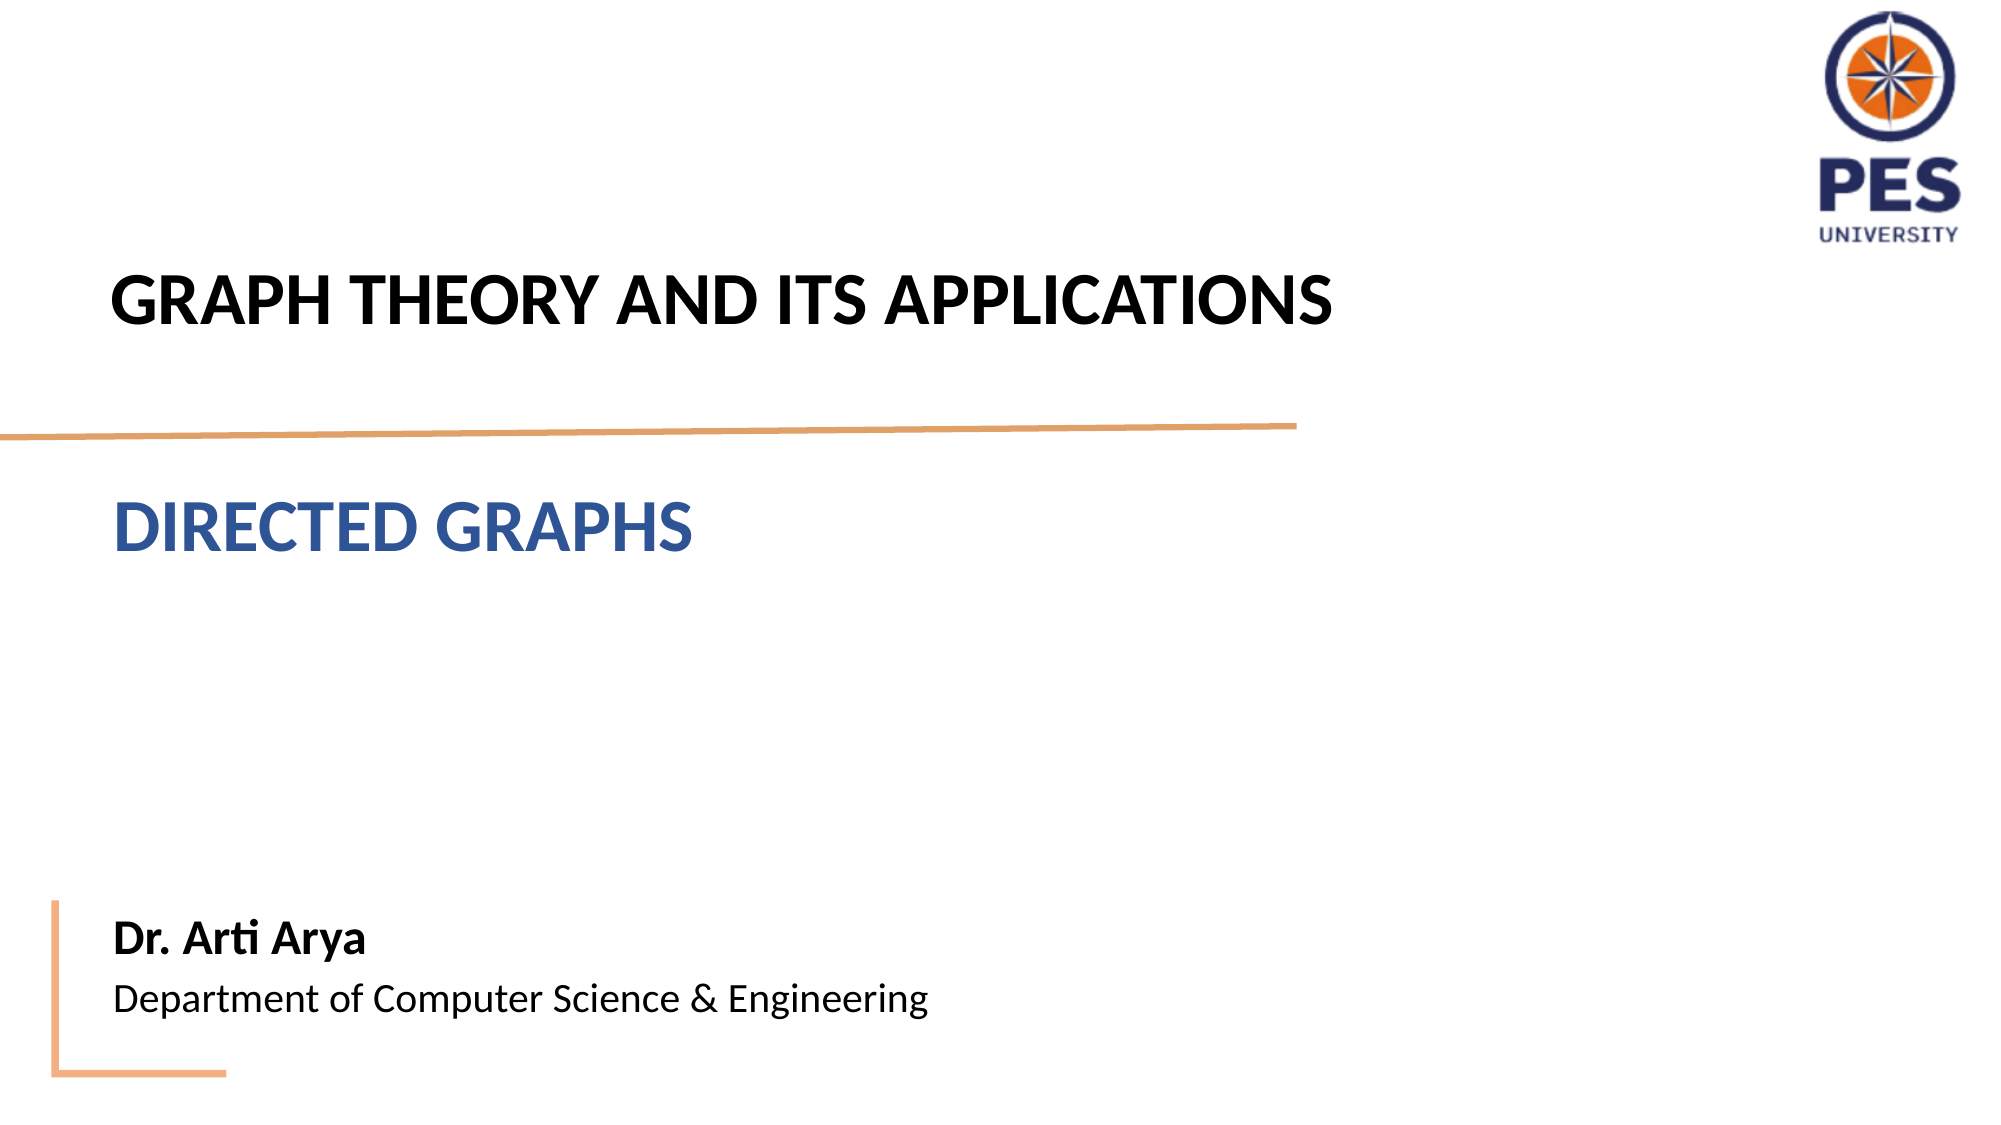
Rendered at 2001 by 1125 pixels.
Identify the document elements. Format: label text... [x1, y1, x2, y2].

text_box DIRECTED GRAPHS [111, 474, 1322, 567]
title GRAPH THEORY AND ITS APPLICATIONS [108, 247, 1786, 438]
text_box [51, 900, 227, 1078]
text_box Dr. Arti Arya Department of Computer Science & Engineering [111, 896, 931, 1021]
picture [1784, 0, 2000, 277]
